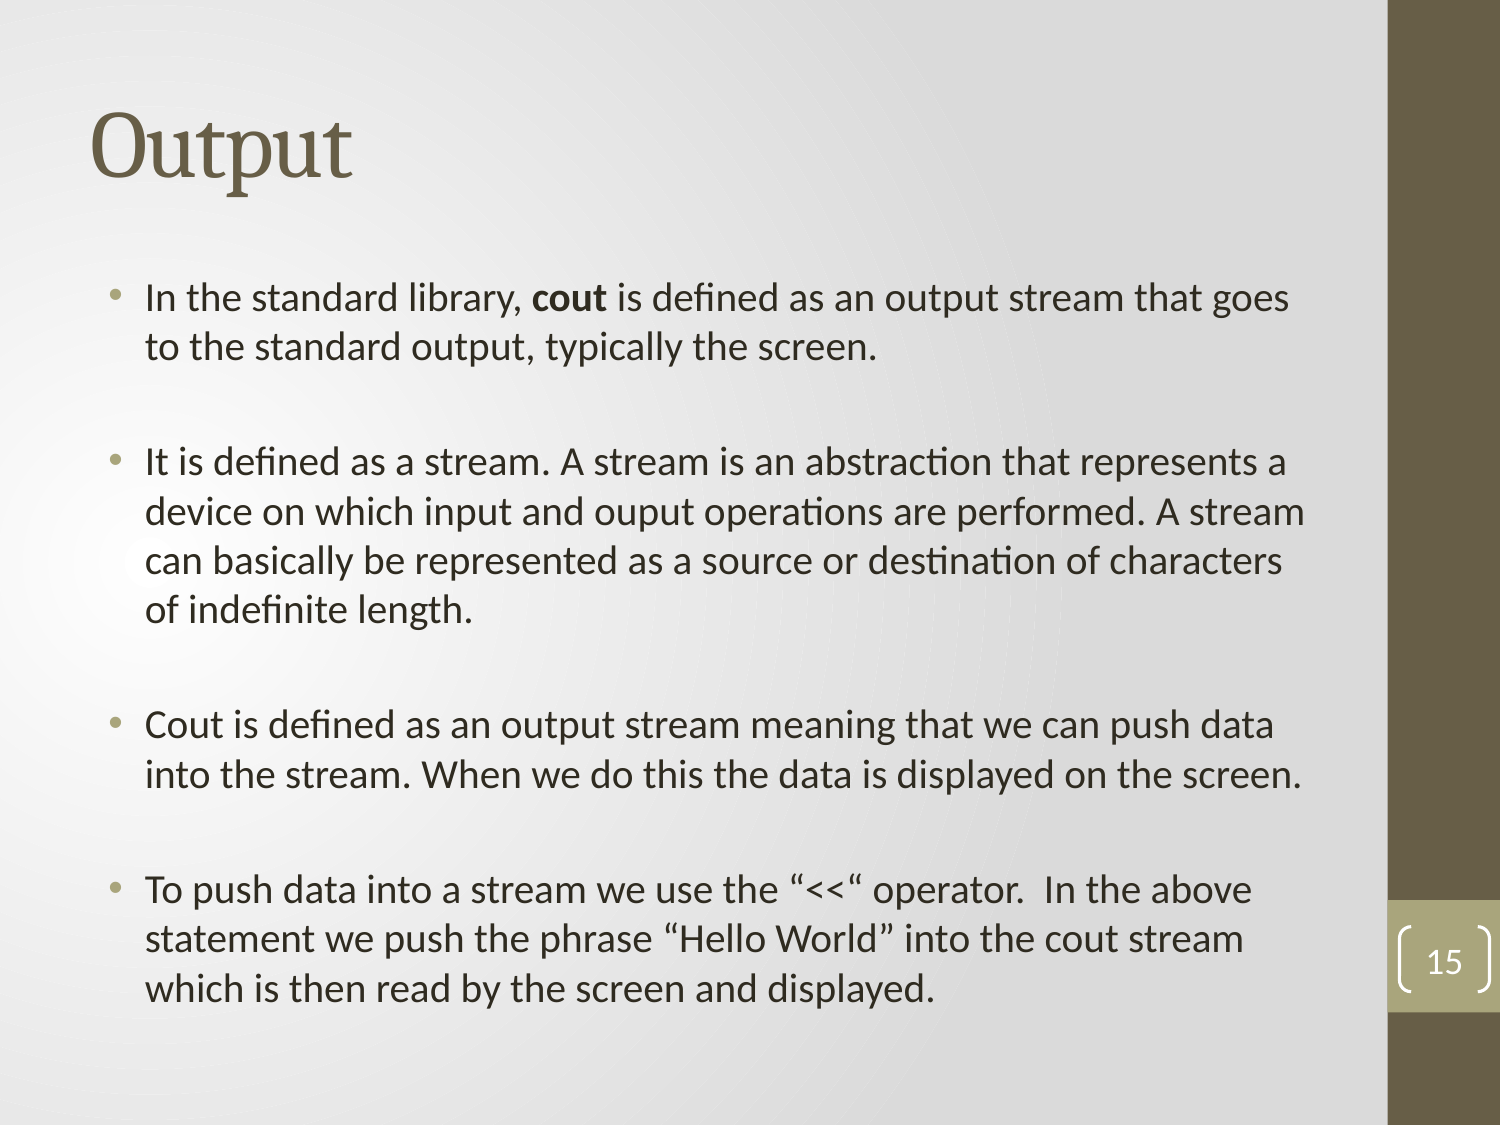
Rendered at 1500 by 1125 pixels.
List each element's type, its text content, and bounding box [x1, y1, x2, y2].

title Output [75, 45, 1325, 233]
list In the standard library, cout is defined as an output stream that goes to the standard output, typically the screen. It is defined as a stream. A stream is an abstraction that represents a device on which input and ouput operations are performed. A stream can basically be represented as a source or destination of characters of indefinite length. Cout is defined as an output stream meaning that we can push data into the stream. When we do this the data is displayed on the screen. To push data into a stream we use the “<<“ operator. In the above statement we push the phrase “Hello World” into the cout stream which is then read by the screen and displayed. [75, 262, 1325, 1050]
slide_number 15 [1397, 925, 1492, 994]
